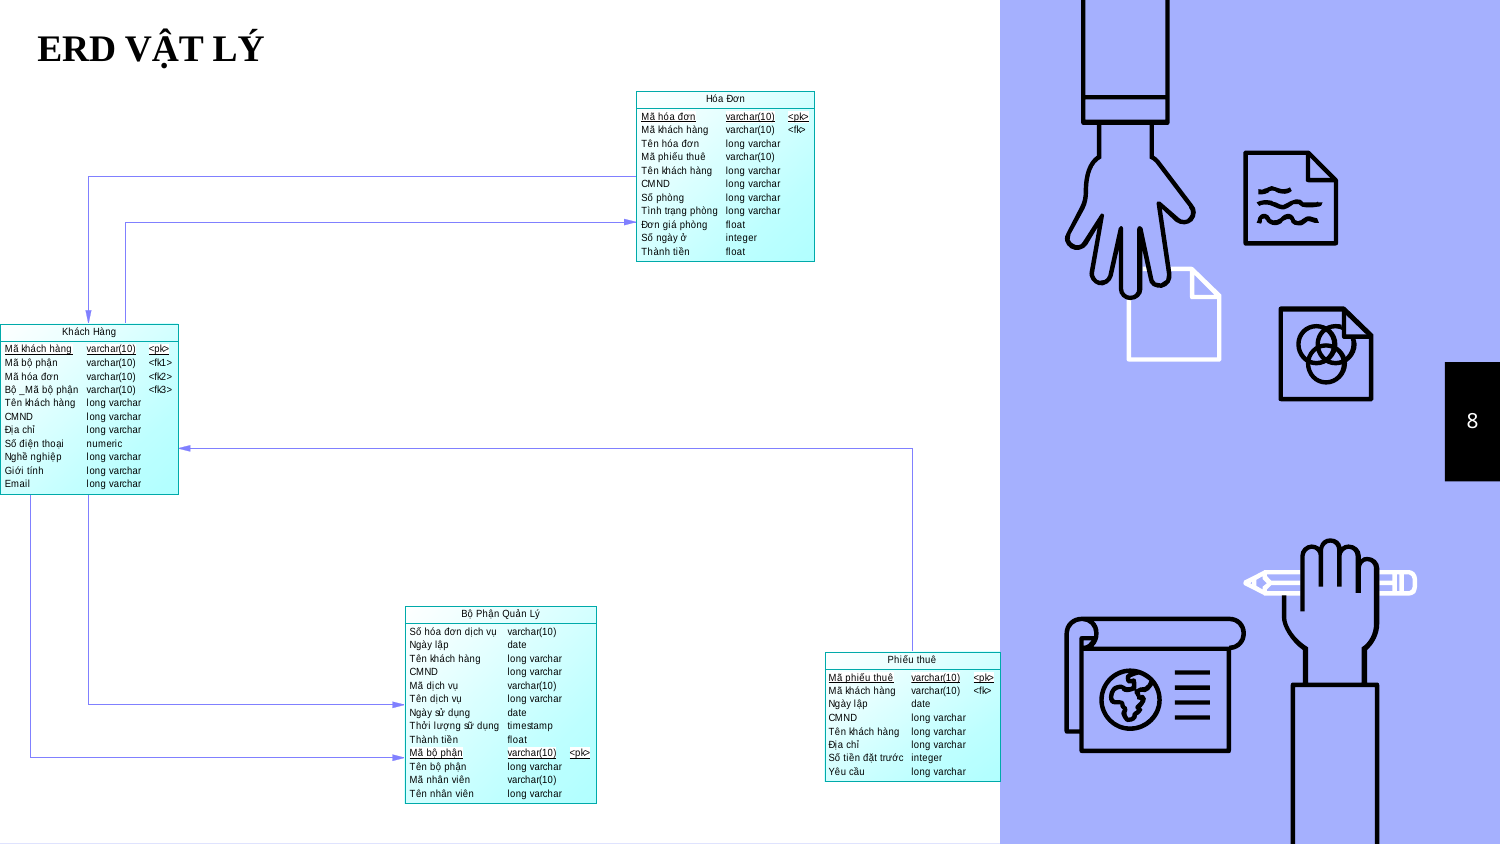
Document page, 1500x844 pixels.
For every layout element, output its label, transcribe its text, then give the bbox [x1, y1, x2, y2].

picture [0, 90, 1003, 807]
text_box ERD VẬT LÝ [22, 16, 364, 76]
slide_number 8 [1444, 362, 1500, 482]
